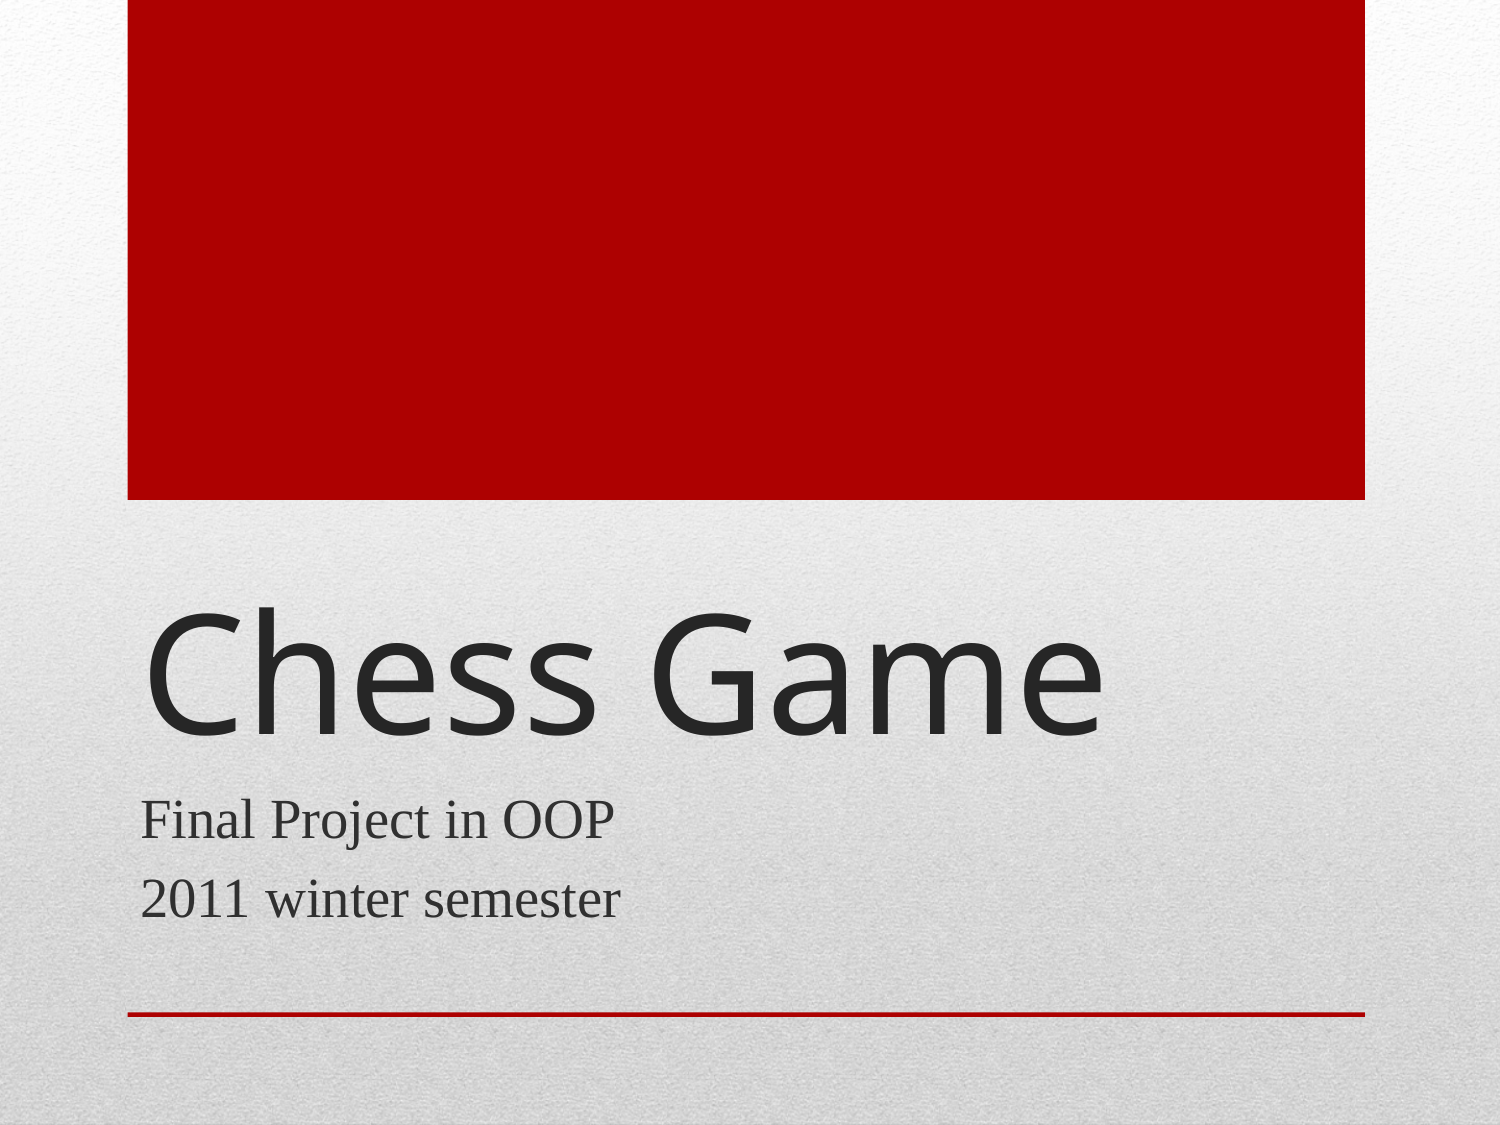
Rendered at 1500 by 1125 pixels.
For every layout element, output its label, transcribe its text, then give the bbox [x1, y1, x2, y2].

title Chess Game [125, 525, 1363, 775]
subtitle Final Project in OOP 2011 winter semester [125, 774, 1250, 938]
